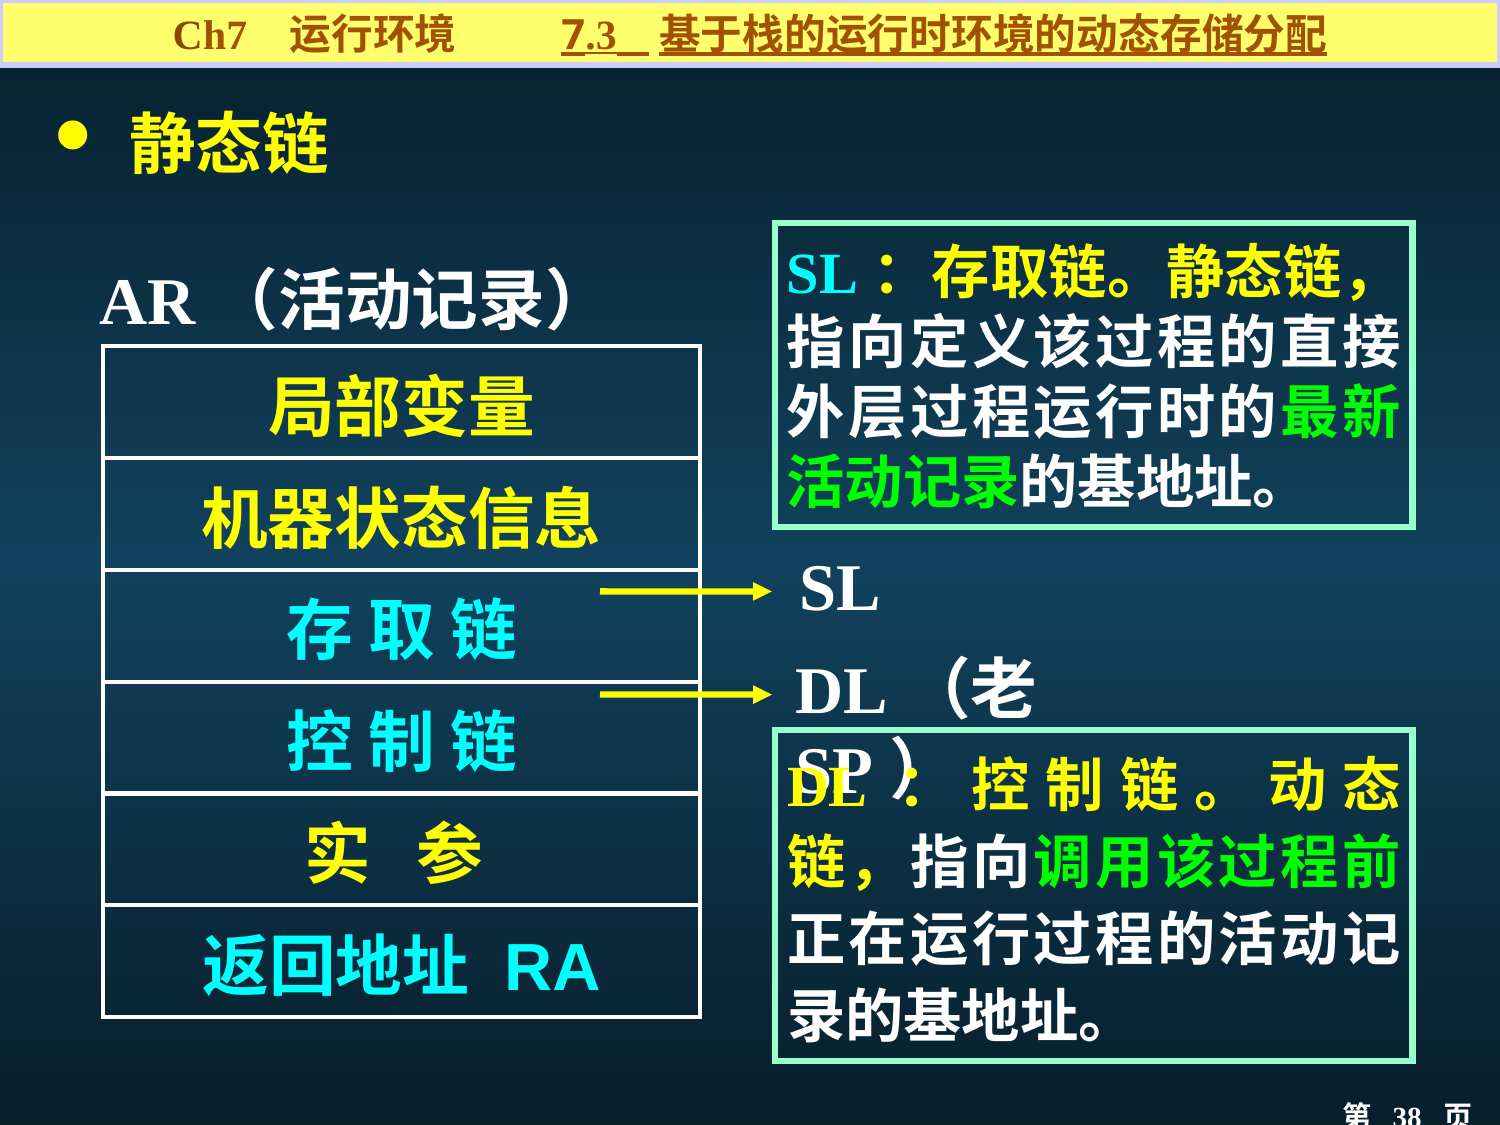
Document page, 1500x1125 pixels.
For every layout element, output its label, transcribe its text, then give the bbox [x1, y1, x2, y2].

table_cell 实 参 [105, 796, 599, 903]
text_box Ch7 运行环境 7.3 基于栈的运行时环境的动态存储分配 [0, 0, 1500, 65]
table_cell 控 制 链 [105, 684, 599, 791]
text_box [599, 639, 1413, 1060]
table_cell 机器状态信息 [105, 460, 599, 568]
text_box AR（活动记录） [84, 250, 599, 346]
table_cell 返回地址 RA [105, 907, 599, 1015]
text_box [599, 220, 1413, 632]
table_header 局部变量 [105, 348, 599, 456]
table_cell 存 取 链 [105, 572, 698, 680]
text_box 静态链 [39, 94, 345, 190]
